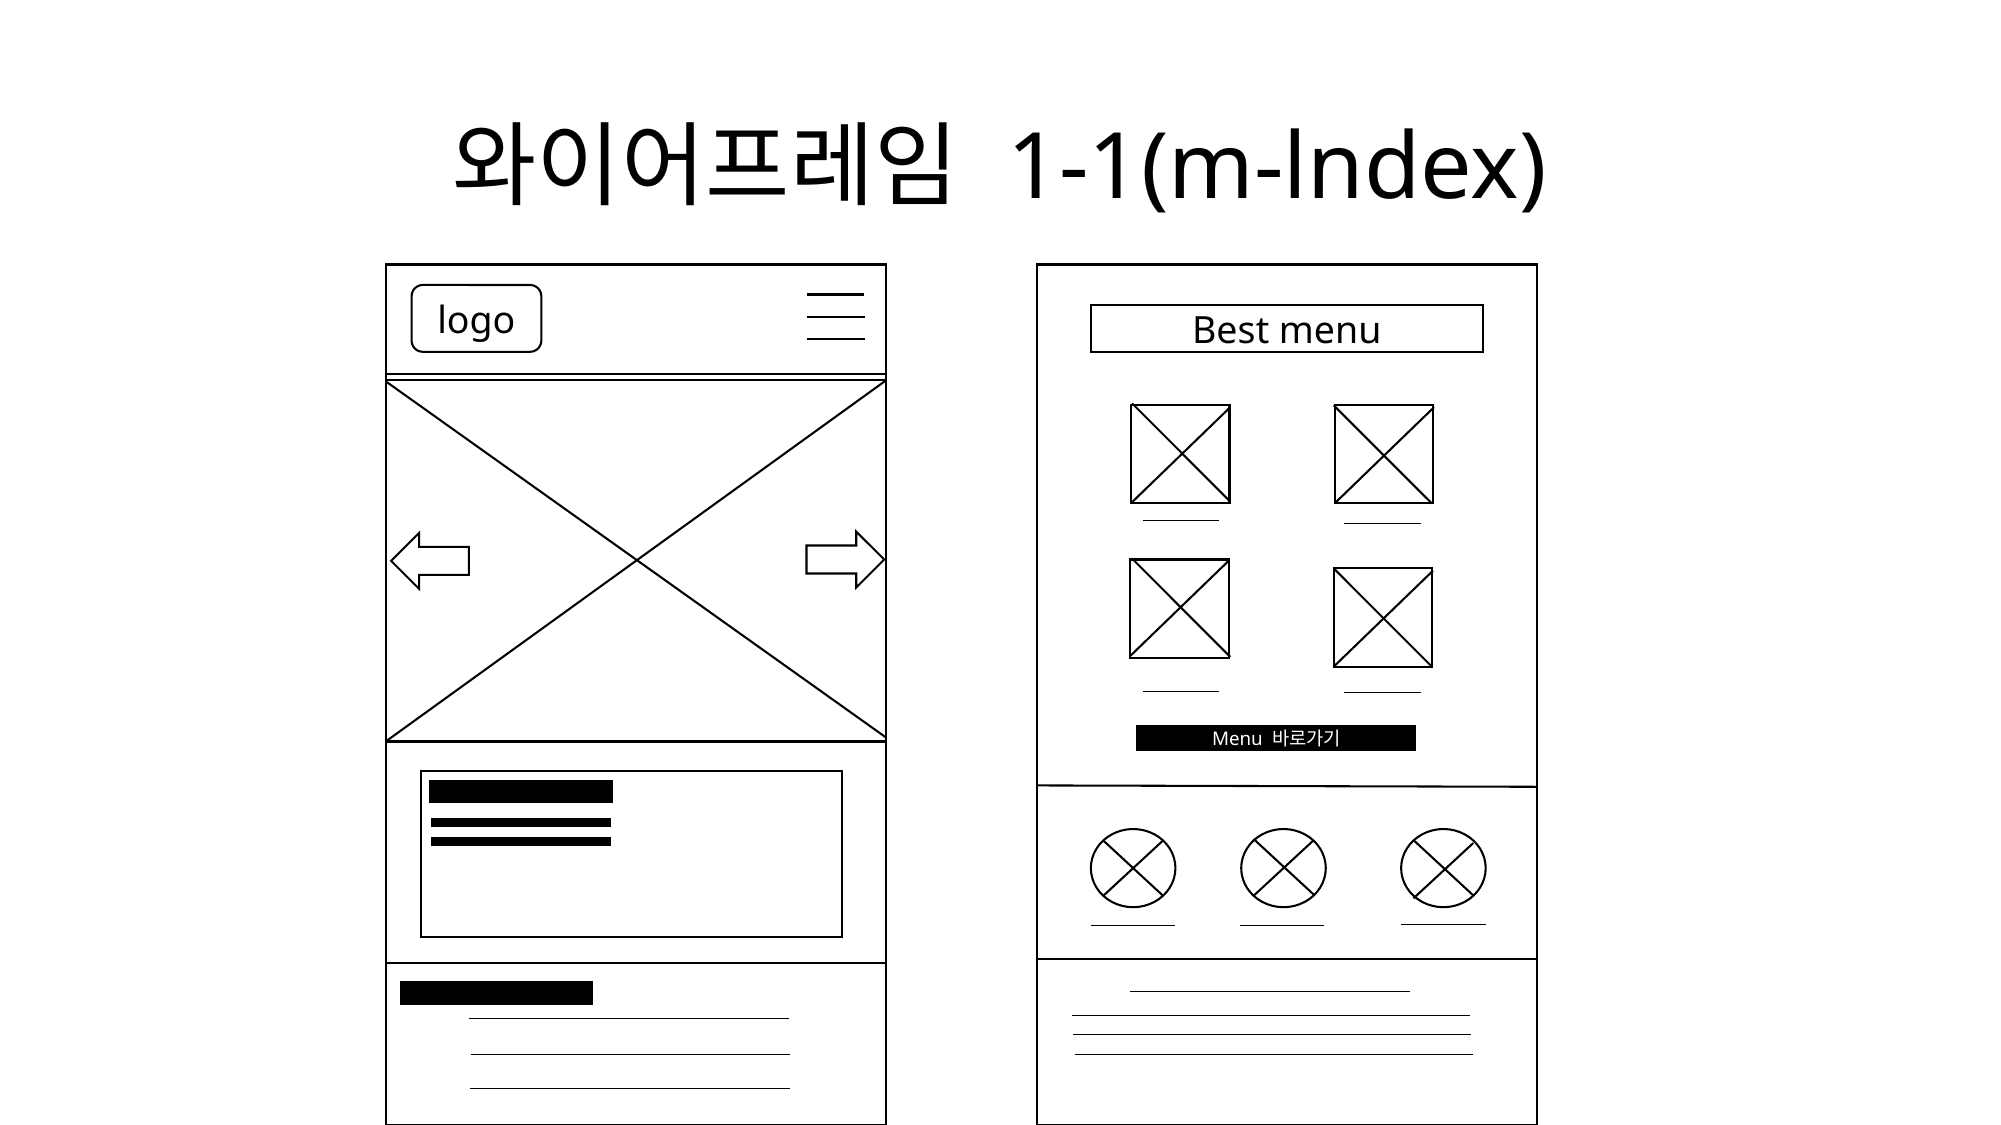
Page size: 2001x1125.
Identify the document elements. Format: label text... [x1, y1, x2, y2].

text_box [1400, 827, 1487, 897]
text_box Best menu [1090, 304, 1484, 353]
text_box [429, 780, 613, 803]
text_box [400, 981, 593, 1005]
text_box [1132, 403, 1231, 407]
text_box [385, 743, 887, 963]
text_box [1413, 840, 1474, 896]
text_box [1129, 560, 1230, 657]
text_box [1334, 407, 1435, 504]
text_box [1240, 839, 1327, 909]
text_box [385, 964, 887, 1125]
title 와이어프레임 1-1(m-lndex) [137, 59, 1863, 278]
text_box [1415, 899, 1471, 909]
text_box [1103, 840, 1163, 896]
text_box [420, 770, 843, 938]
text_box [431, 837, 611, 846]
text_box [385, 263, 887, 373]
text_box [1036, 263, 1538, 785]
text_box Menu 바로가기 [1136, 725, 1416, 751]
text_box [1253, 840, 1314, 896]
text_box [1333, 570, 1434, 667]
text_box [1036, 960, 1538, 1125]
text_box logo [410, 283, 543, 353]
text_box [1255, 827, 1312, 838]
text_box [1036, 787, 1538, 959]
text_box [385, 380, 887, 742]
text_box [1089, 827, 1177, 909]
text_box [431, 818, 611, 827]
text_box [385, 374, 887, 379]
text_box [1130, 407, 1231, 504]
